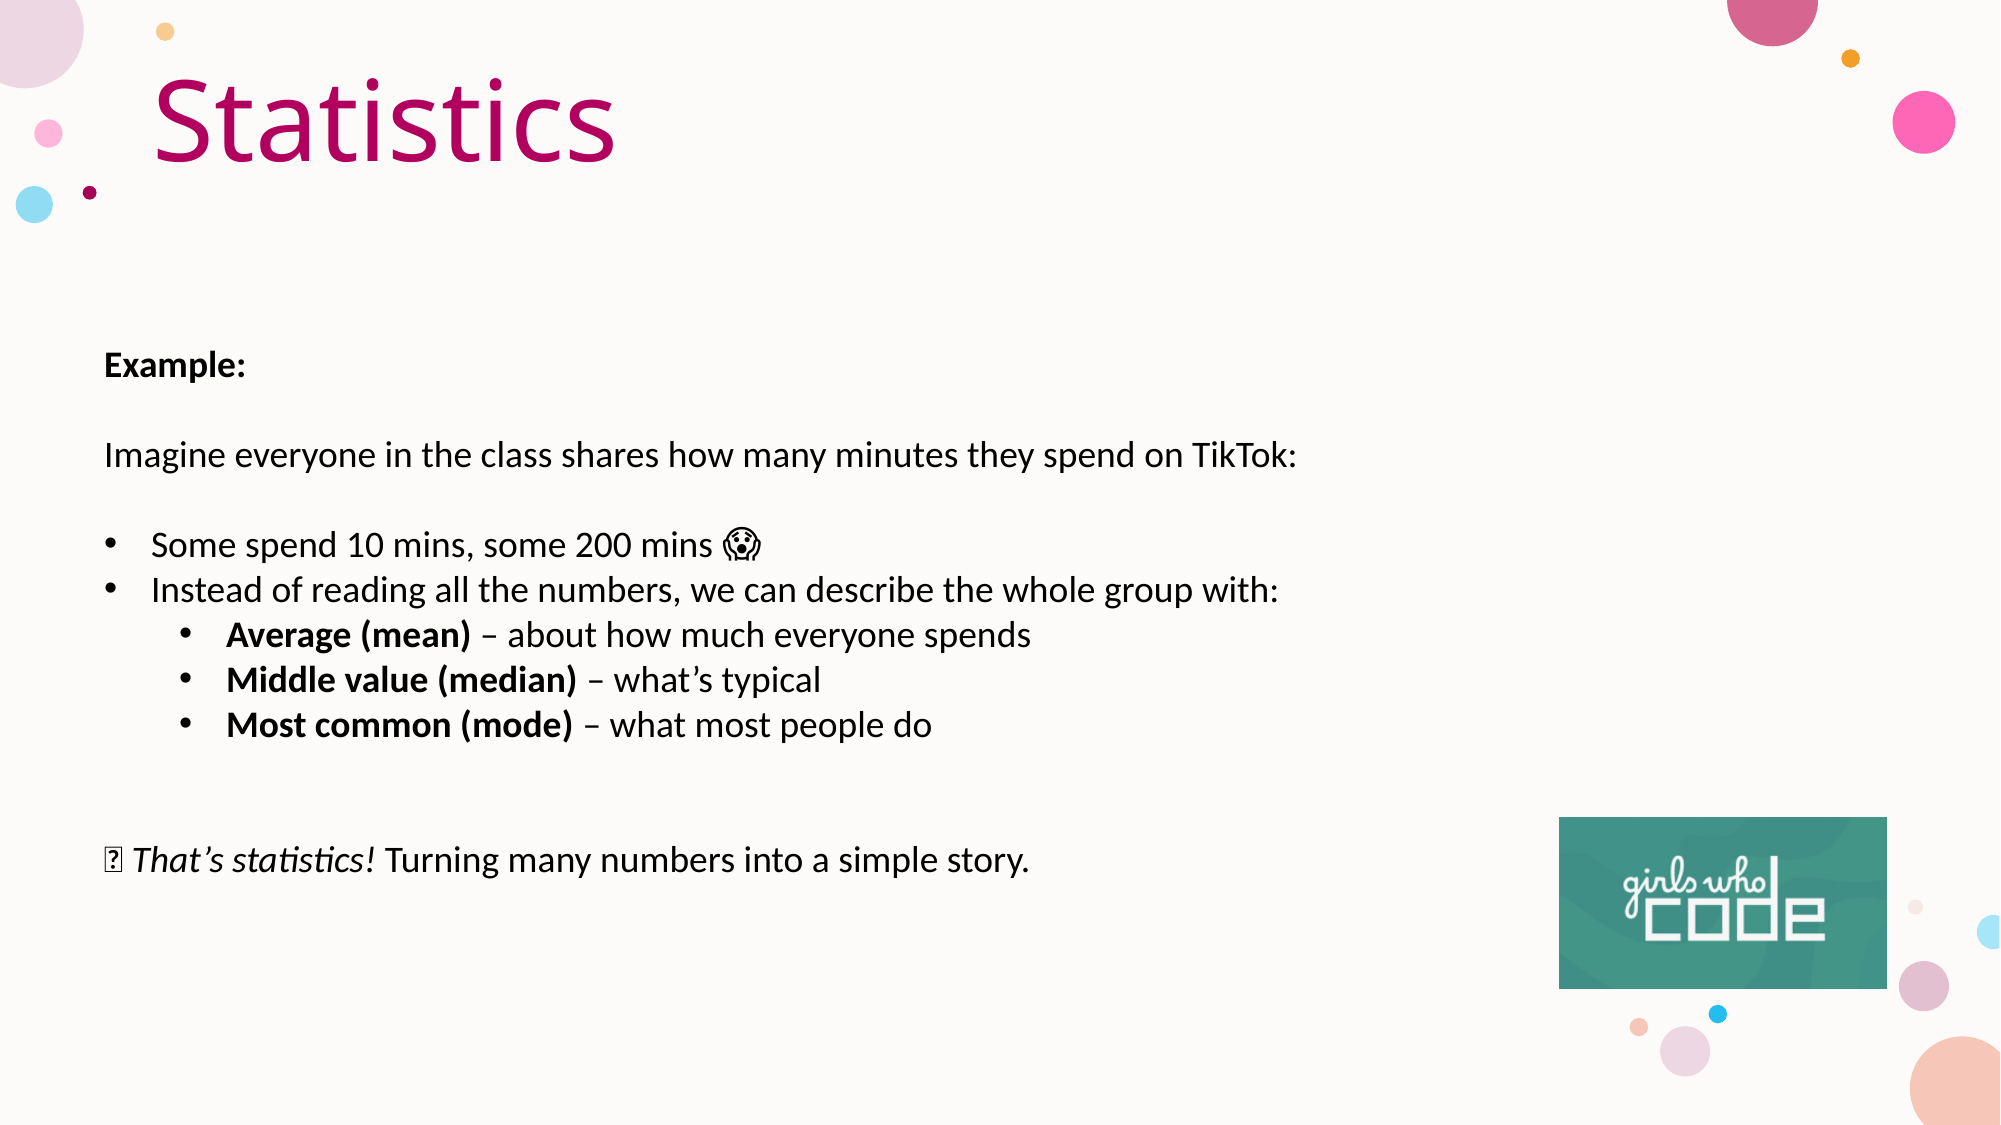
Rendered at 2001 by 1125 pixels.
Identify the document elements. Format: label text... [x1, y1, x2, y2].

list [1559, 817, 1887, 989]
text_box Example: Imagine everyone in the class shares how many minutes they spend on TikTok: Some spend 10 mins, some 200 mins 😱 Instead of reading all the numbers, we can describe the whole group with: Average (mean) – about how much everyone spends Middle value (median) – what’s typical Most common (mode) – what most people do 🧠 That’s statistics! Turning many numbers into a simple story. [89, 332, 1865, 888]
title Statistics [137, 16, 1887, 234]
